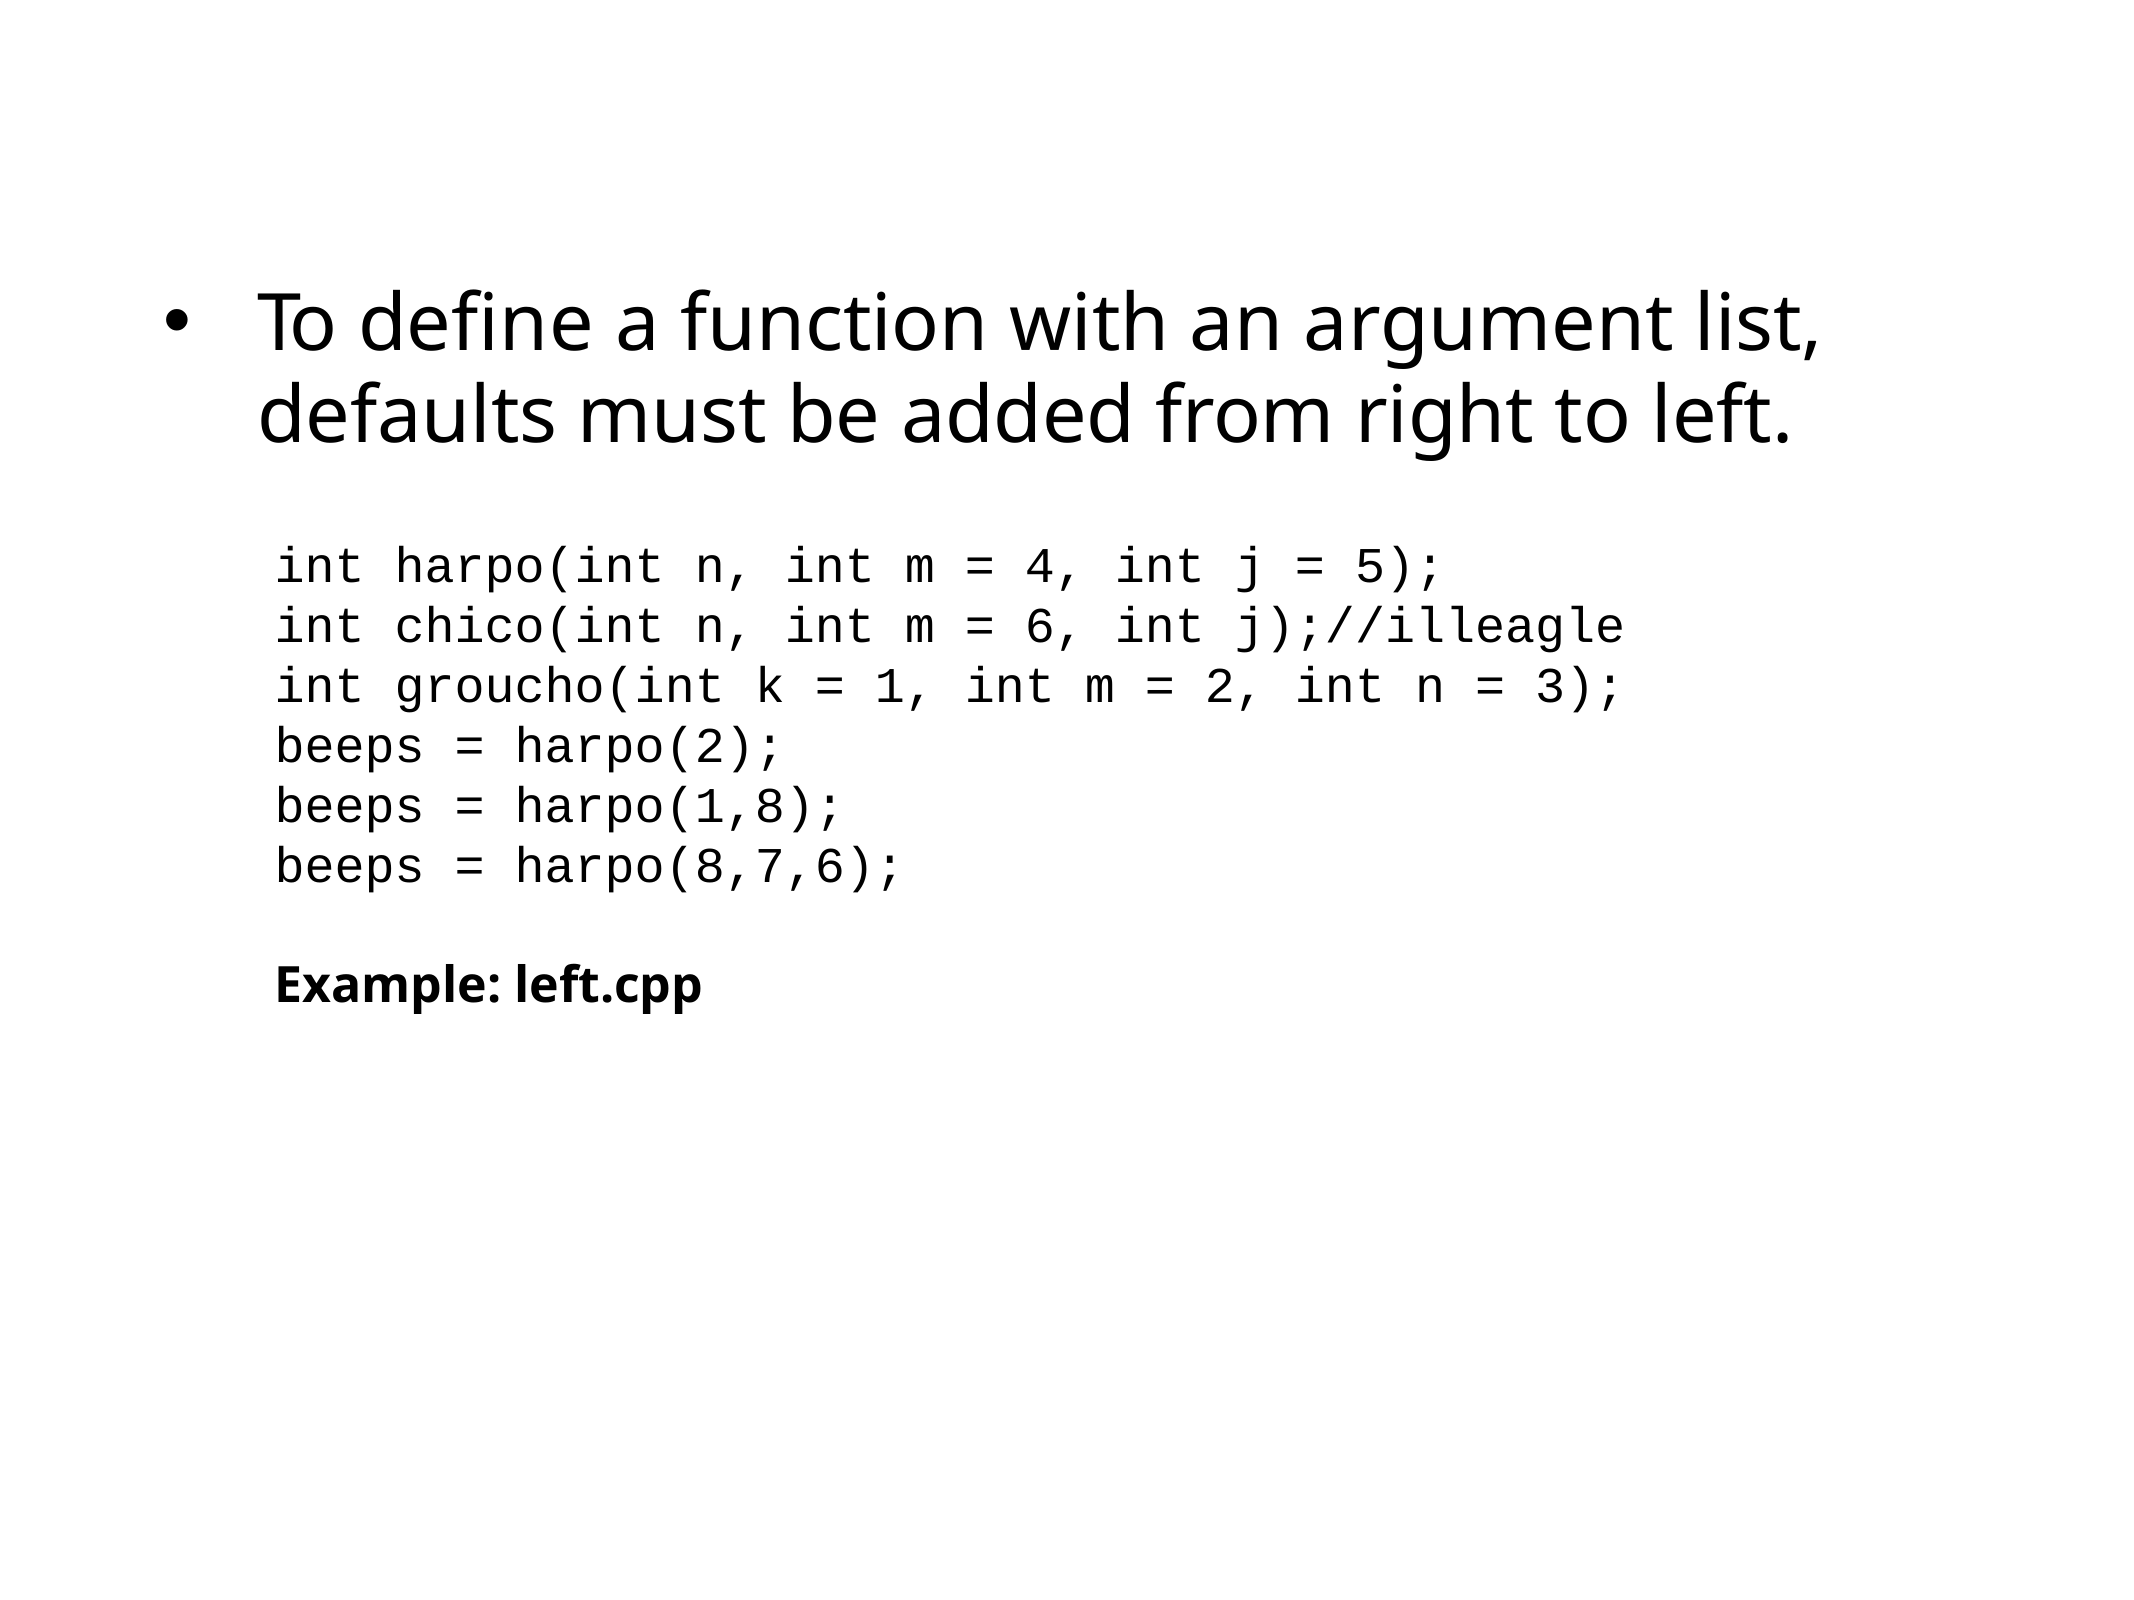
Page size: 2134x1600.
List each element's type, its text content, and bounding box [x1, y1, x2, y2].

text_box int harpo(int n, int m = 4, int j = 5); int chico(int n, int m = 6, int j);//illeagle int groucho(int k = 1, int m = 2, int n = 3); beeps = harpo(2); beeps = harpo(1,8); beeps = harpo(8,7,6); Example: left.cpp [259, 524, 1640, 1020]
title To define a function with an argument list, defaults must be added from right to left. [161, 275, 1968, 543]
